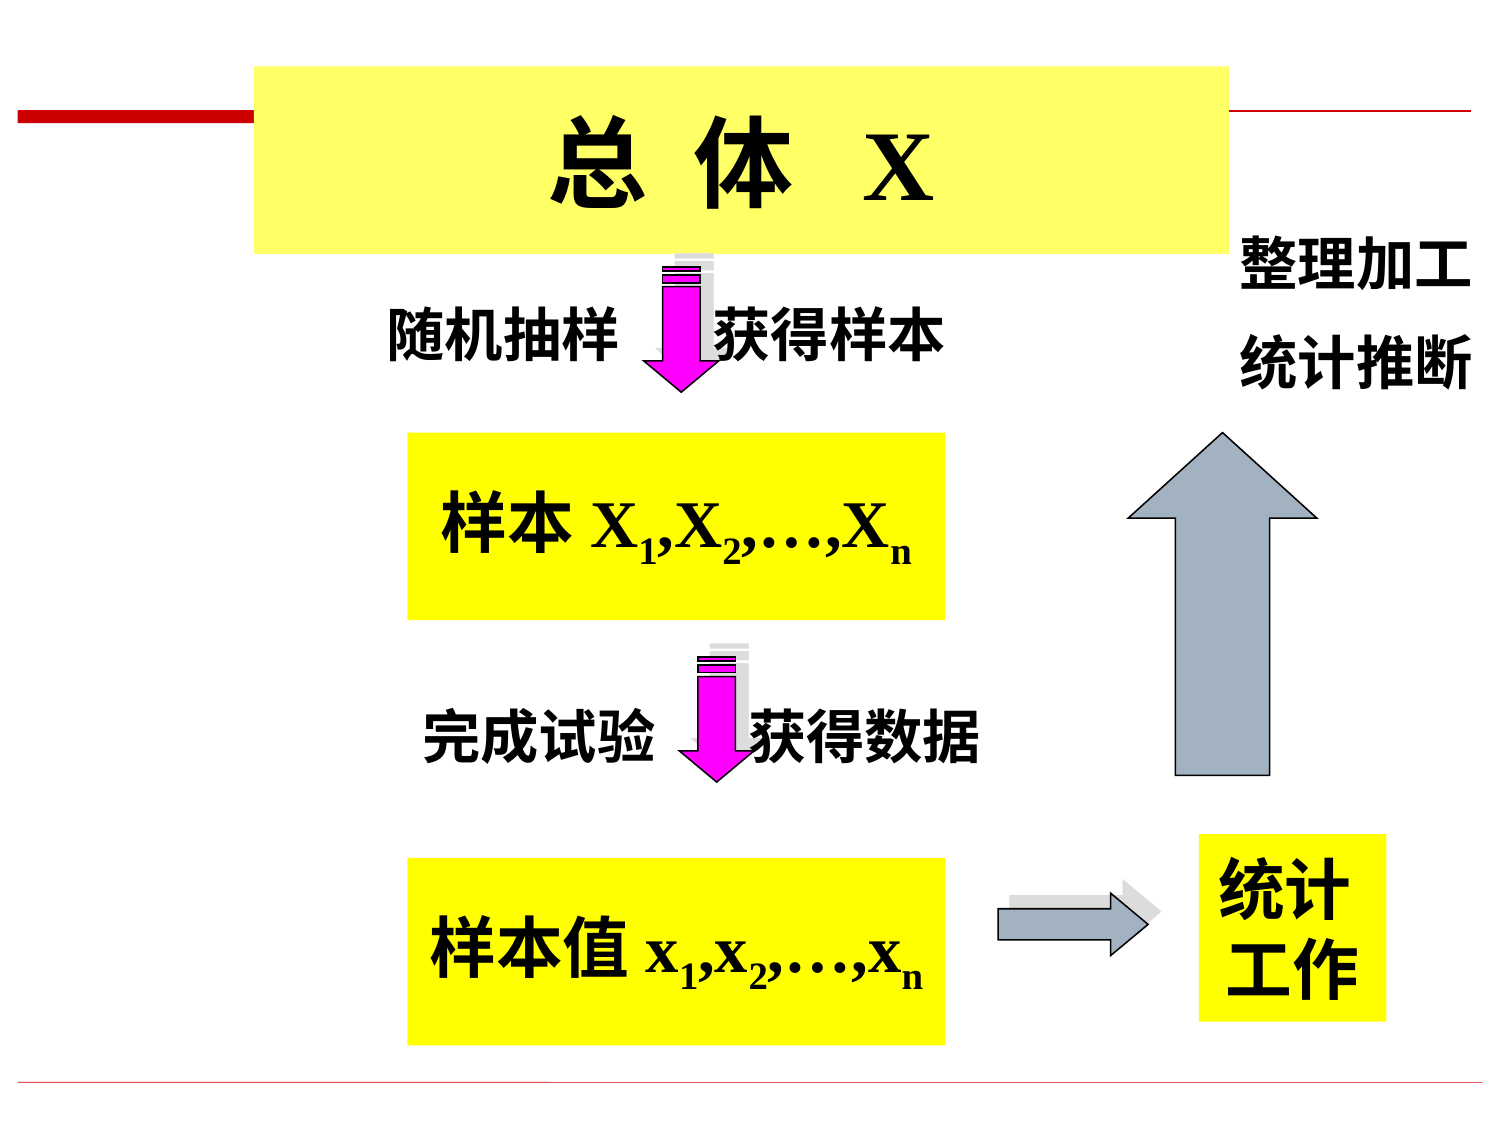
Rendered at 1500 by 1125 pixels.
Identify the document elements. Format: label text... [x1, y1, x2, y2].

text_box 样本X1,X2,…,Xn [407, 432, 945, 621]
text_box [998, 893, 1149, 956]
text_box [662, 274, 701, 283]
text_box [662, 286, 701, 290]
text_box [697, 664, 736, 673]
text_box [711, 778, 722, 783]
text_box 样本值x1,x2,…,xn [407, 857, 945, 1046]
text_box 总 体 X [253, 66, 1229, 254]
text_box [661, 376, 701, 393]
text_box 统计 工作 [1198, 834, 1387, 1022]
text_box [697, 676, 736, 692]
text_box [1128, 432, 1317, 776]
text_box 整理加工 统计推断 [1224, 219, 1500, 404]
text_box 完成试验 获得数据 [407, 692, 1108, 778]
text_box [662, 267, 701, 272]
text_box 随机抽样 获得样本 [372, 290, 1023, 376]
text_box [697, 657, 736, 661]
